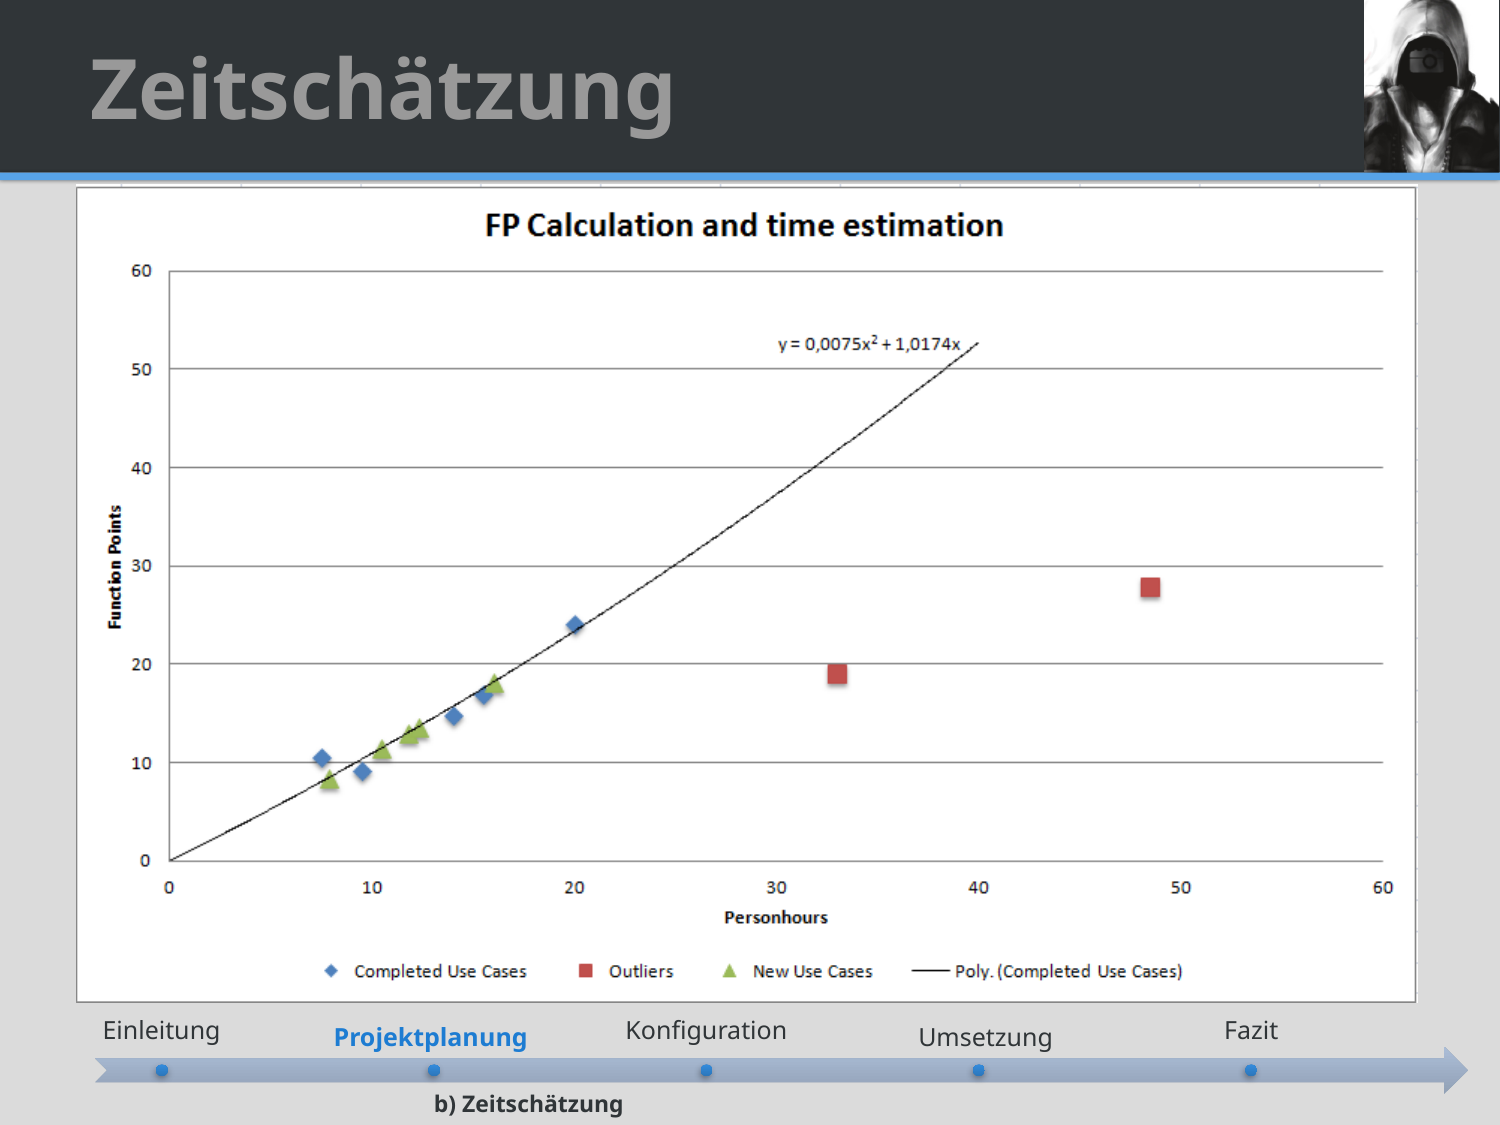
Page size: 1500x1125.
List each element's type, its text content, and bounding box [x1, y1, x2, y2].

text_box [0, 1011, 1500, 1125]
picture [1365, 0, 1499, 172]
picture [76, 184, 1418, 1003]
title Zeitschätzung [75, 0, 1365, 173]
